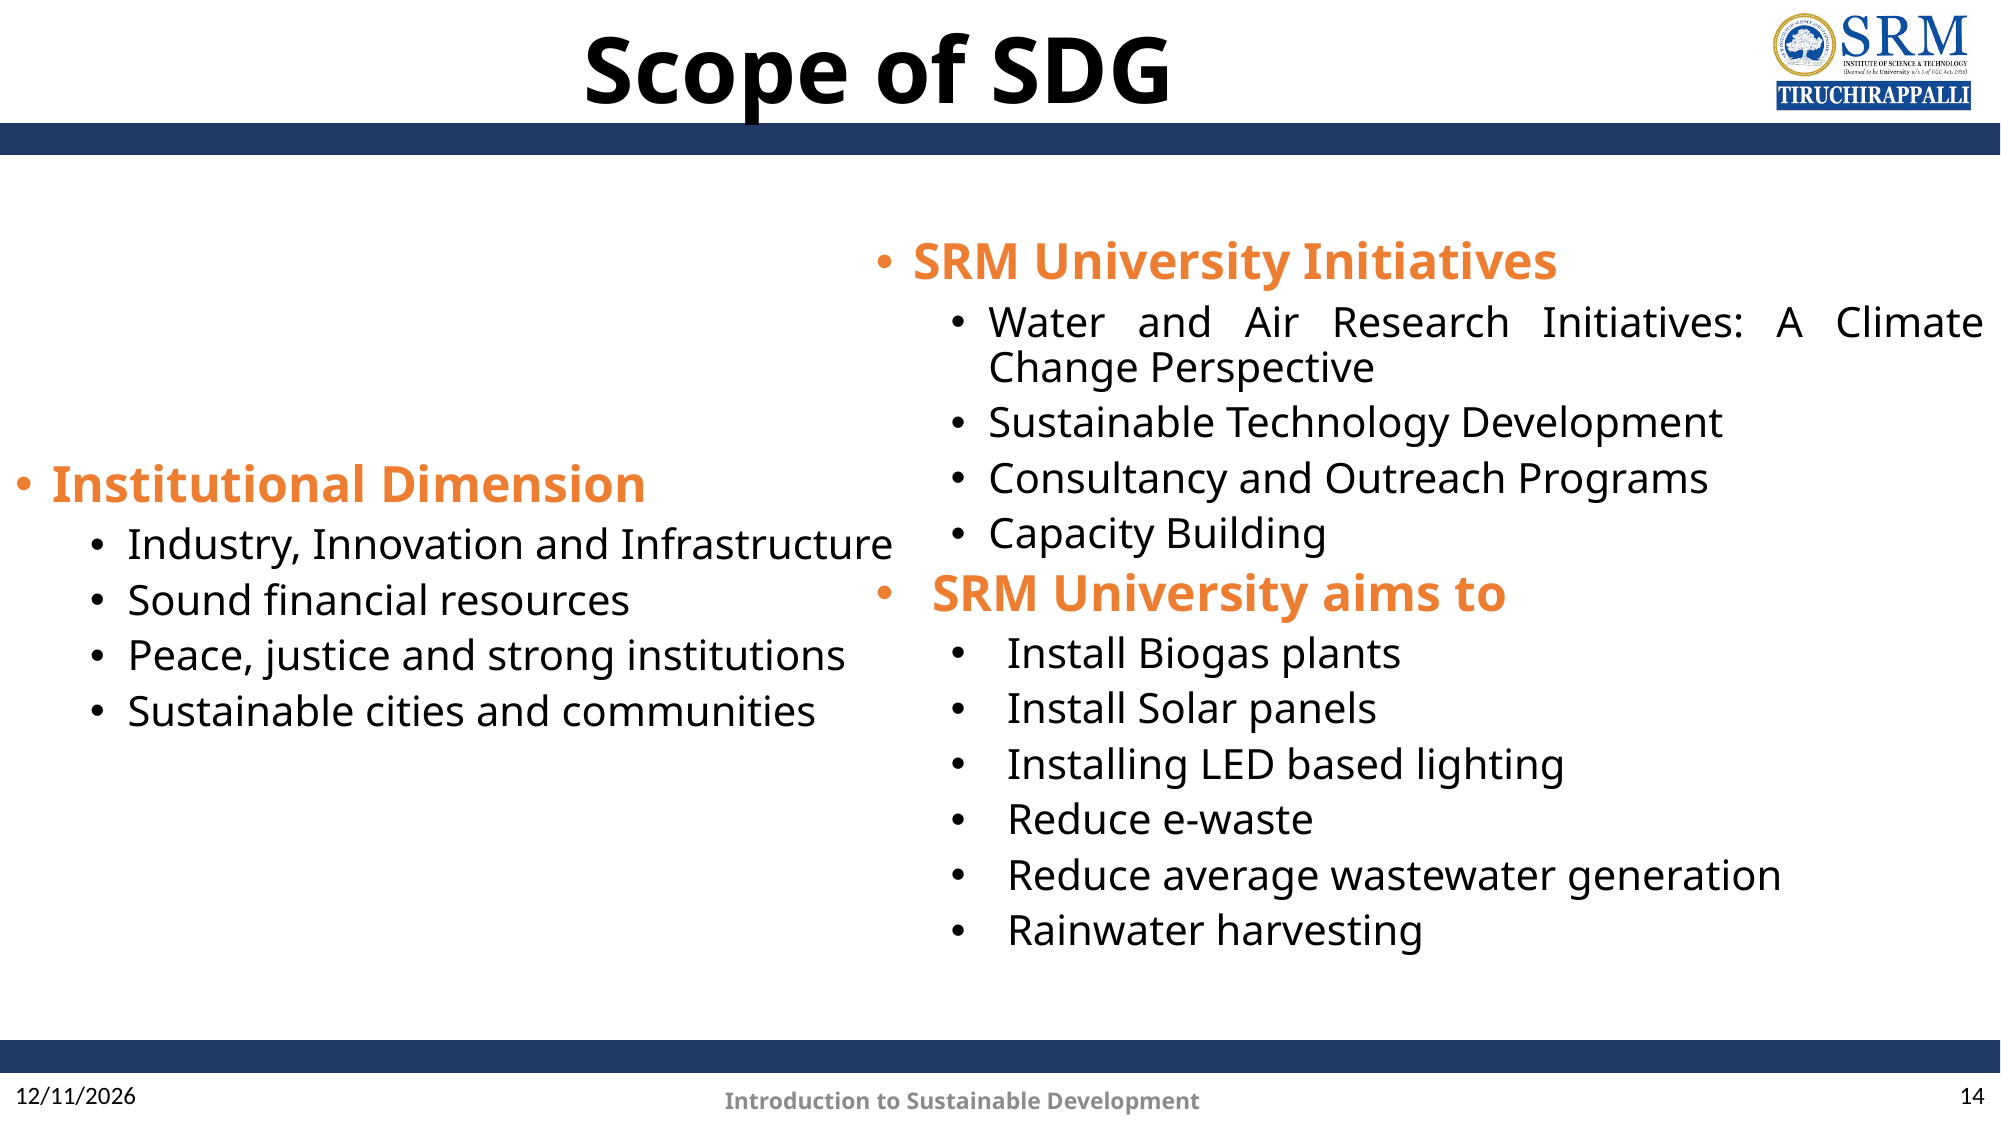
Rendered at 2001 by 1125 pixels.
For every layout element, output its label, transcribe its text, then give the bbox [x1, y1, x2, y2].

picture [1760, 1, 1995, 122]
title Scope of SDG [0, 0, 1760, 157]
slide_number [0, 1065, 450, 1125]
list Institutional Dimension Industry, Innovation and Infrastructure Sound financial resources Peace, justice and strong institutions Sustainable cities and communities [0, 157, 914, 1038]
text_box SRM University Initiatives Water and Air Research Initiatives: A Climate Change Perspective Sustainable Technology Development Consultancy and Outreach Programs Capacity Building SRM University aims to Install Biogas plants Install Solar panels Installing LED based lighting Reduce e-waste Reduce average wastewater generation Rainwater harvesting [860, 155, 2000, 1036]
slide_number 14 [1475, 1065, 2000, 1125]
